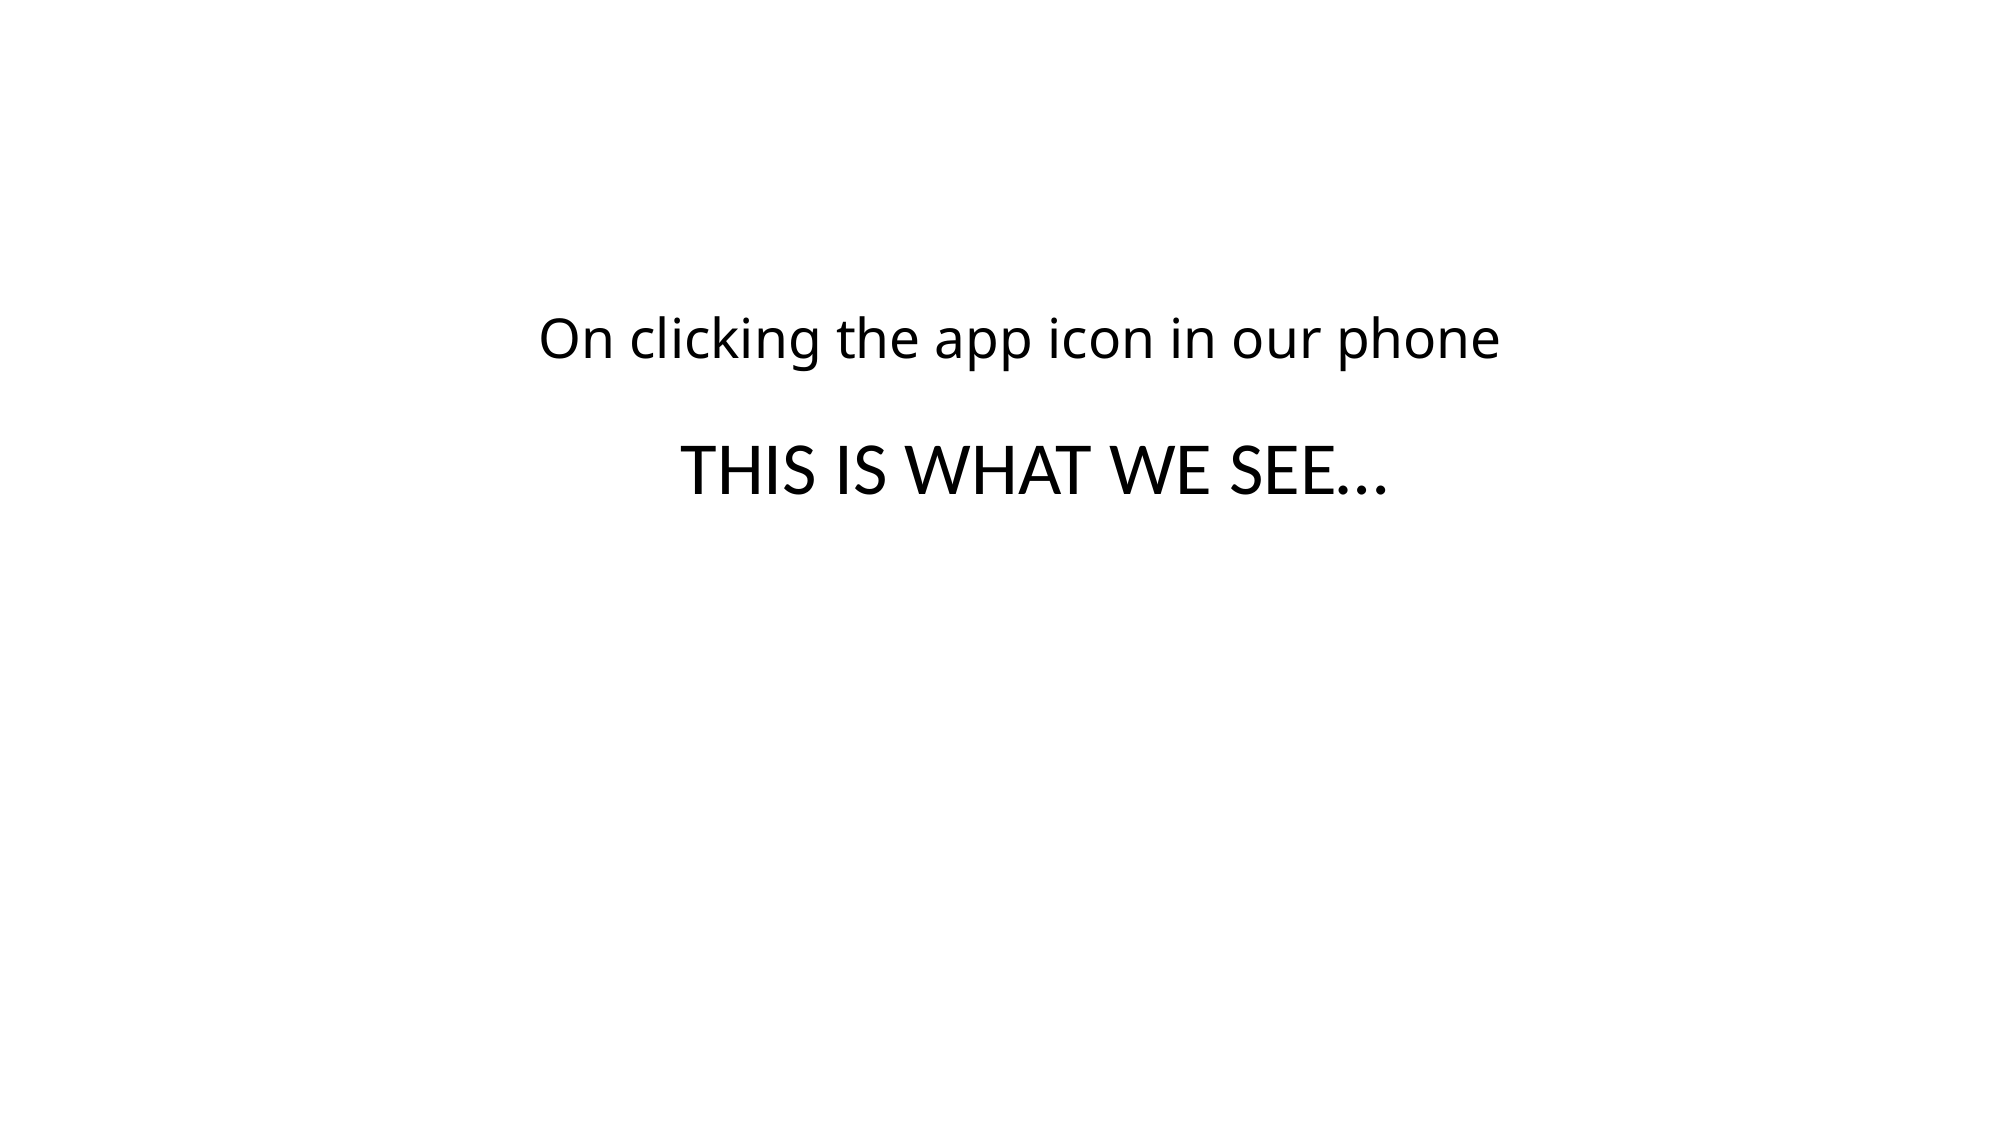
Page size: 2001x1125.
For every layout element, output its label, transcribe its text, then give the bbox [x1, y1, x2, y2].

title On clicking the app icon in our phone THIS IS WHAT WE SEE… [158, 302, 1884, 520]
